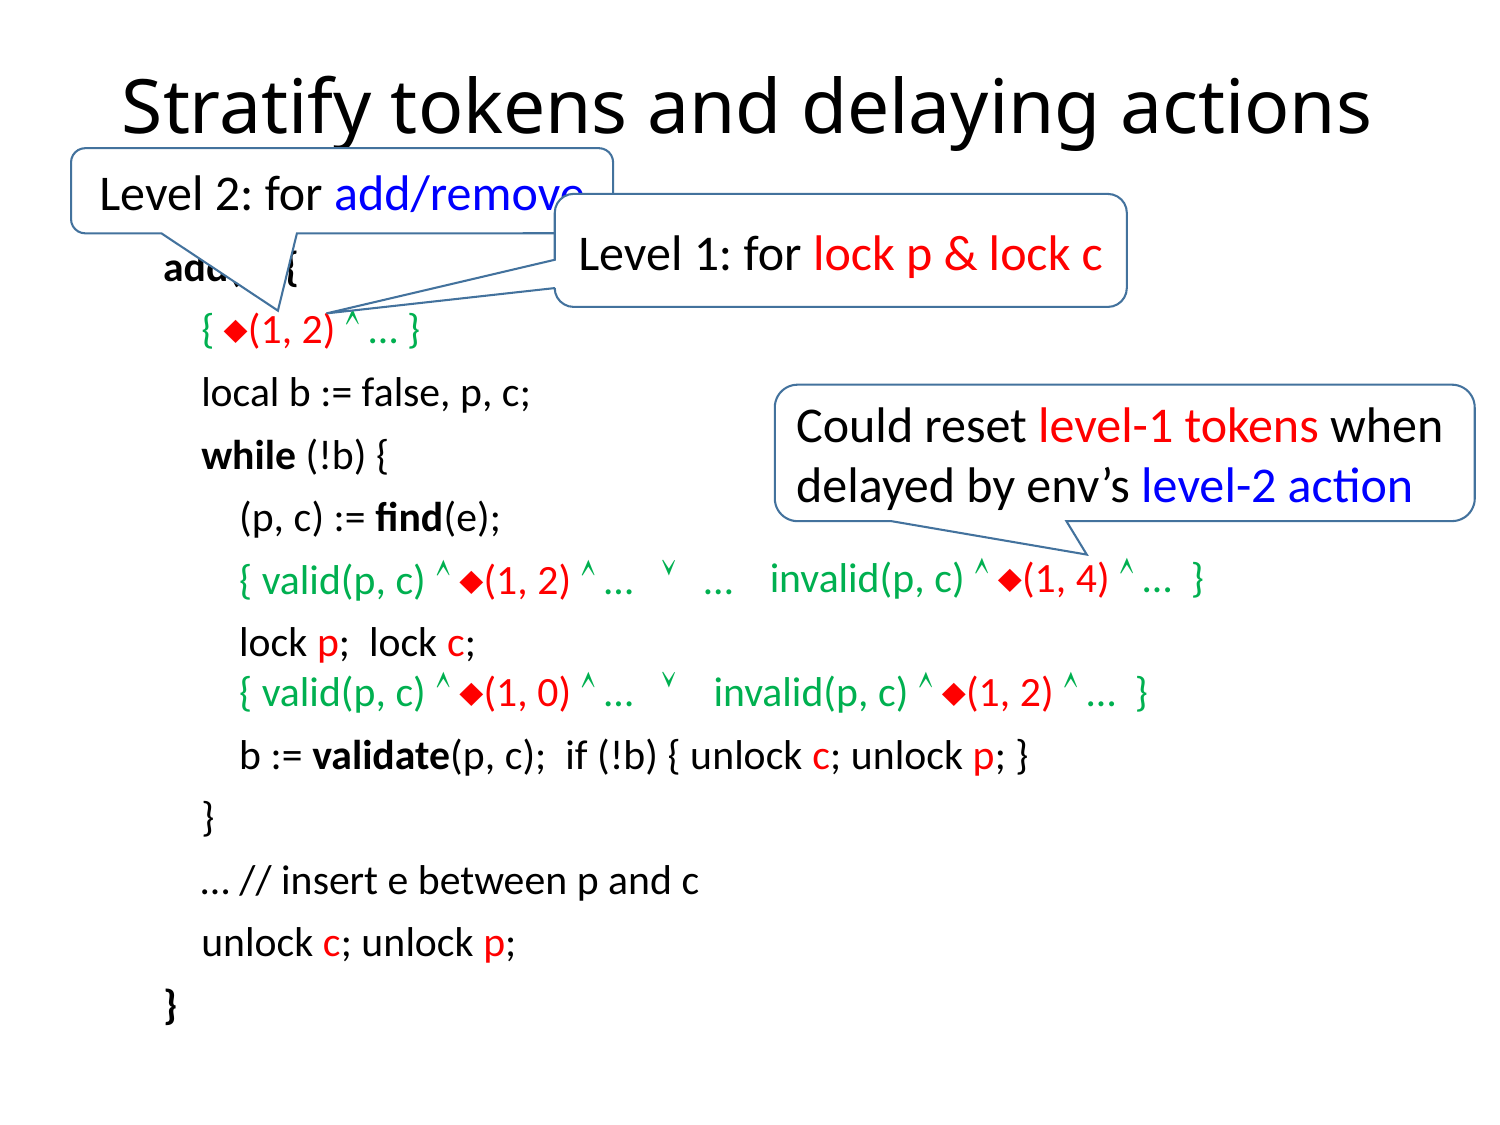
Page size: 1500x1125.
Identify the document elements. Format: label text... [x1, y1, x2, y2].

title Stratify tokens and delaying actions [106, 56, 1401, 161]
text_box add(e) { { (1, 2)  … } local b := false, p, c; while (!b) { (p, c) := find(e); { valid(p, c)  (1, 2)  …  … } lock p; lock c; { valid(p, c)  (1, 0)  …  invalid(p, c)  (1, 2)  … } b := validate(p, c); if (!b) { unlock c; unlock p; } } … // insert e between p and c unlock c; unlock p; } [148, 232, 1263, 1036]
text_box Level 1: for lock p & lock c [326, 192, 1128, 315]
text_box Level 2: for add/remove [70, 147, 615, 313]
text_box invalid(p, c)  (1, 4)  … } [755, 543, 1219, 609]
text_box Could reset level-1 tokens when delayed by env’s level-2 action [773, 383, 1476, 556]
